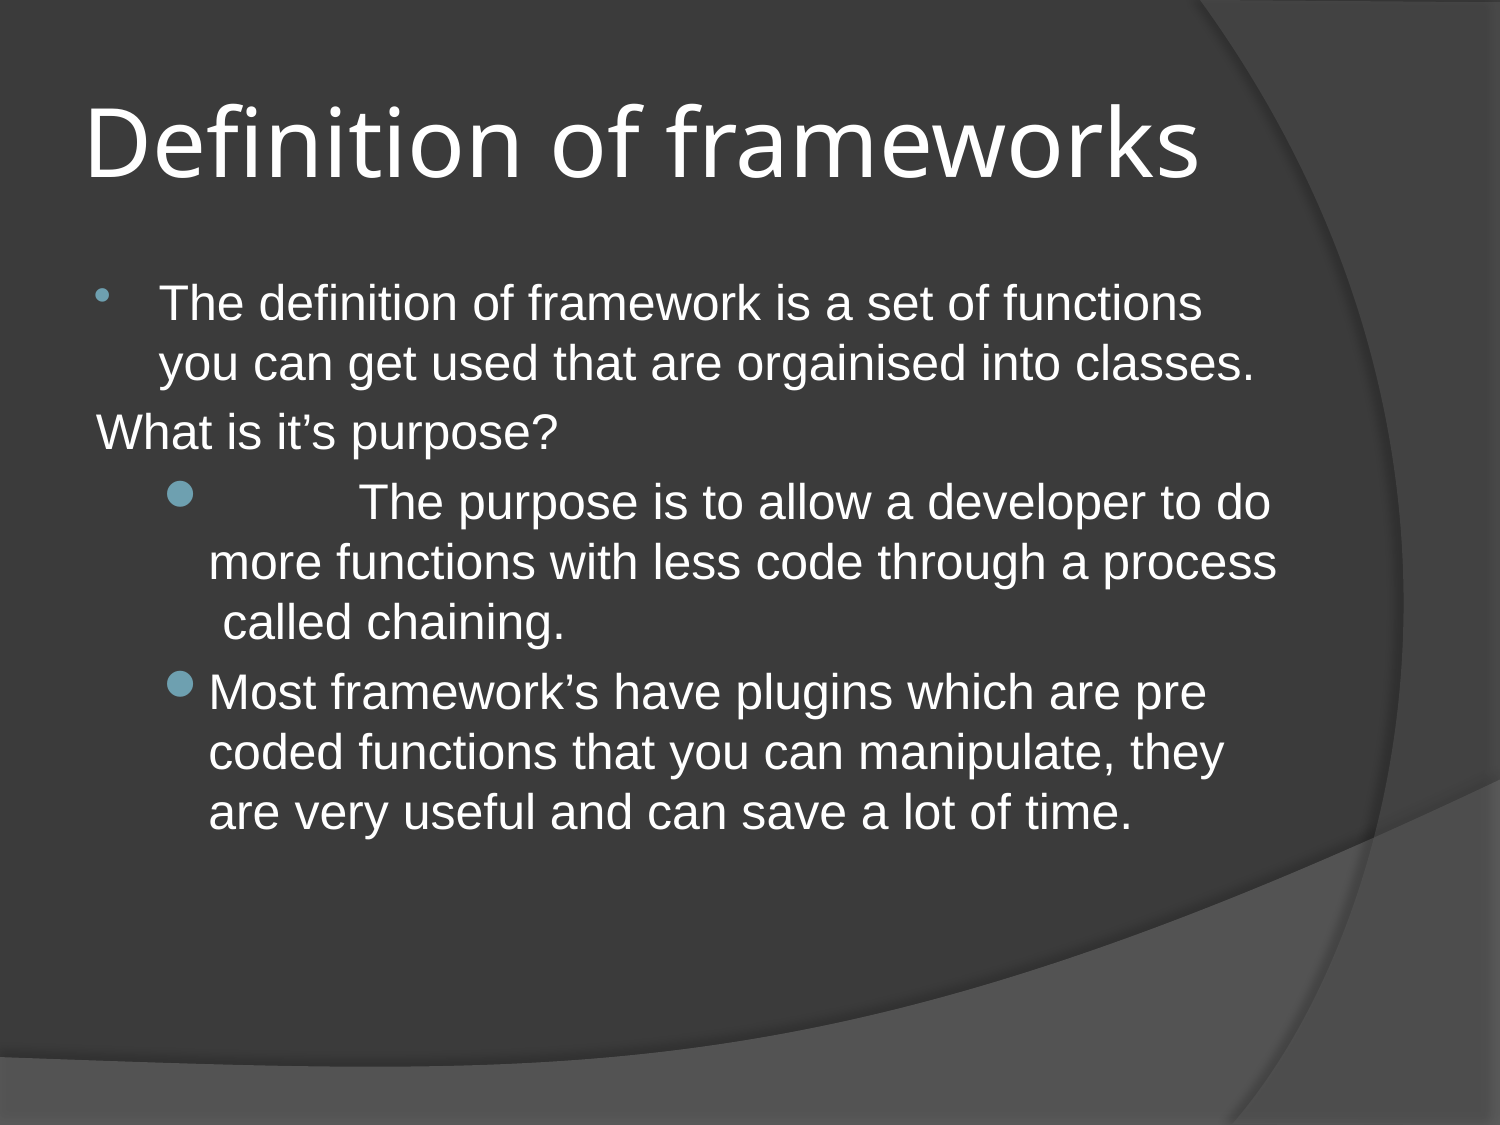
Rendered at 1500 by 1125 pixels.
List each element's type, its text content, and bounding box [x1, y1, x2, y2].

title Definition of frameworks [75, 45, 1300, 233]
list The definition of framework is a set of functions you can get used that are orgainised into classes. What is it’s purpose? The purpose is to allow a developer to do more functions with less code through a process called chaining. Most framework’s have plugins which are pre coded functions that you can manipulate, they are very useful and can save a lot of time. [75, 262, 1300, 1005]
